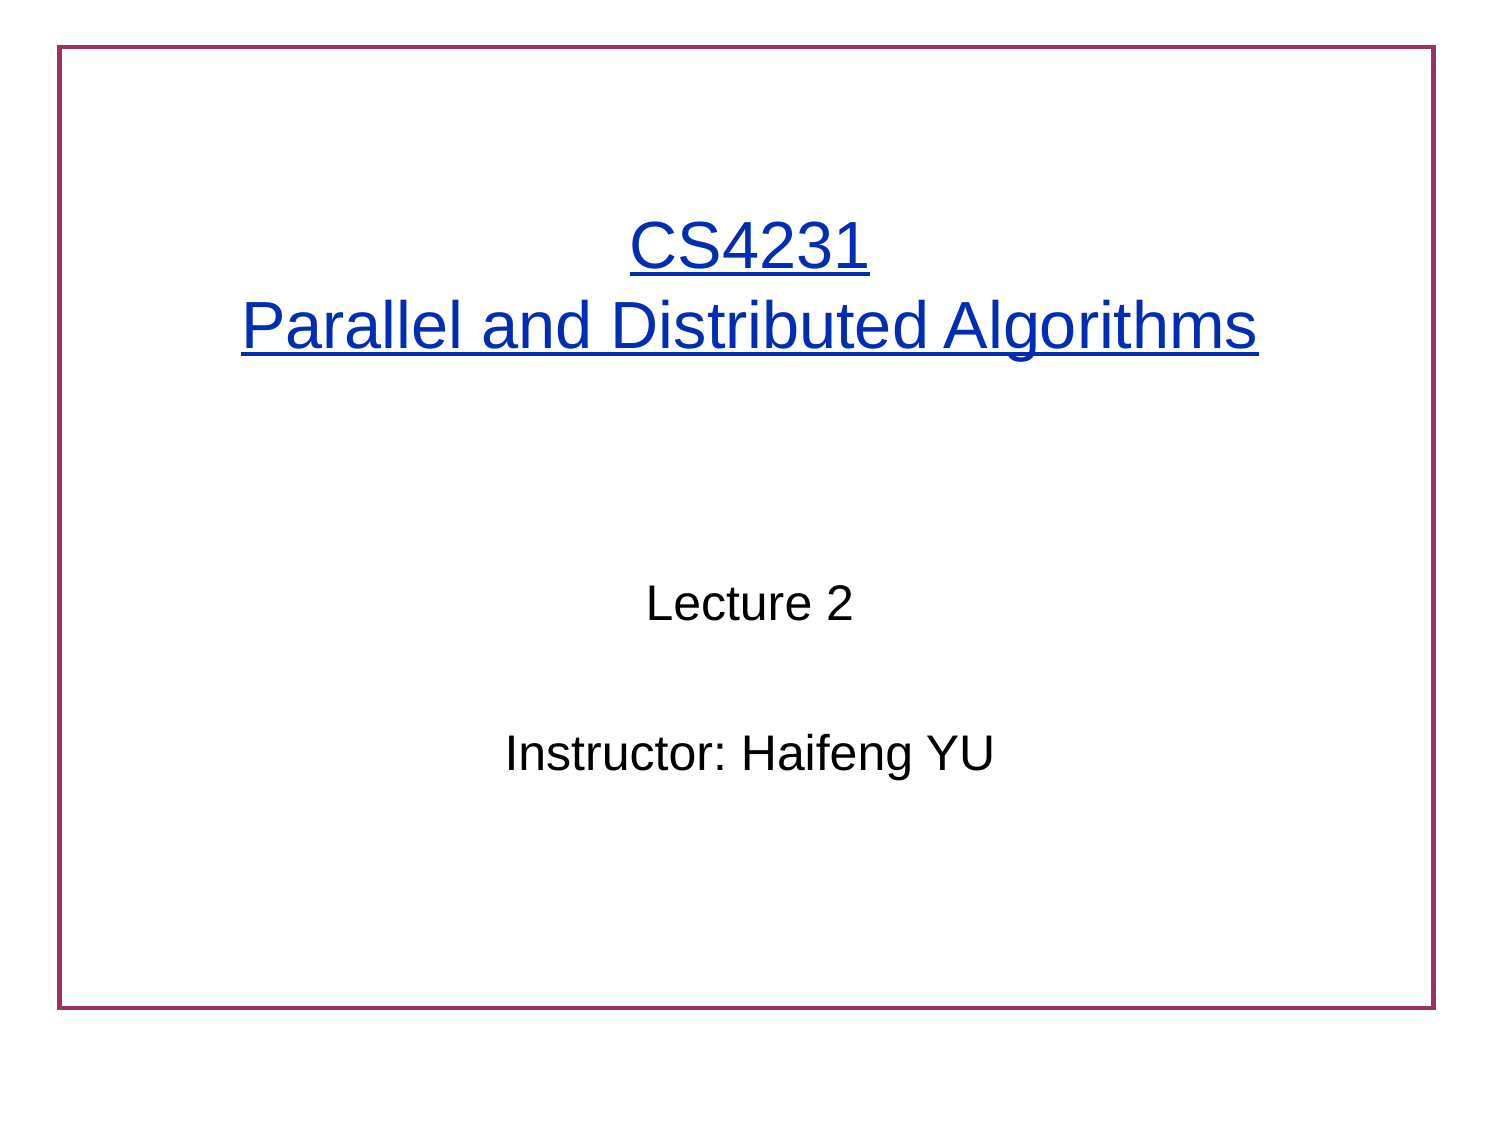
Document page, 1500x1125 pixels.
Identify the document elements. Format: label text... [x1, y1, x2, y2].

subtitle Lecture 2 Instructor: Haifeng YU [225, 562, 1275, 1050]
title CS4231 Parallel and Distributed Algorithms [112, 196, 1388, 438]
